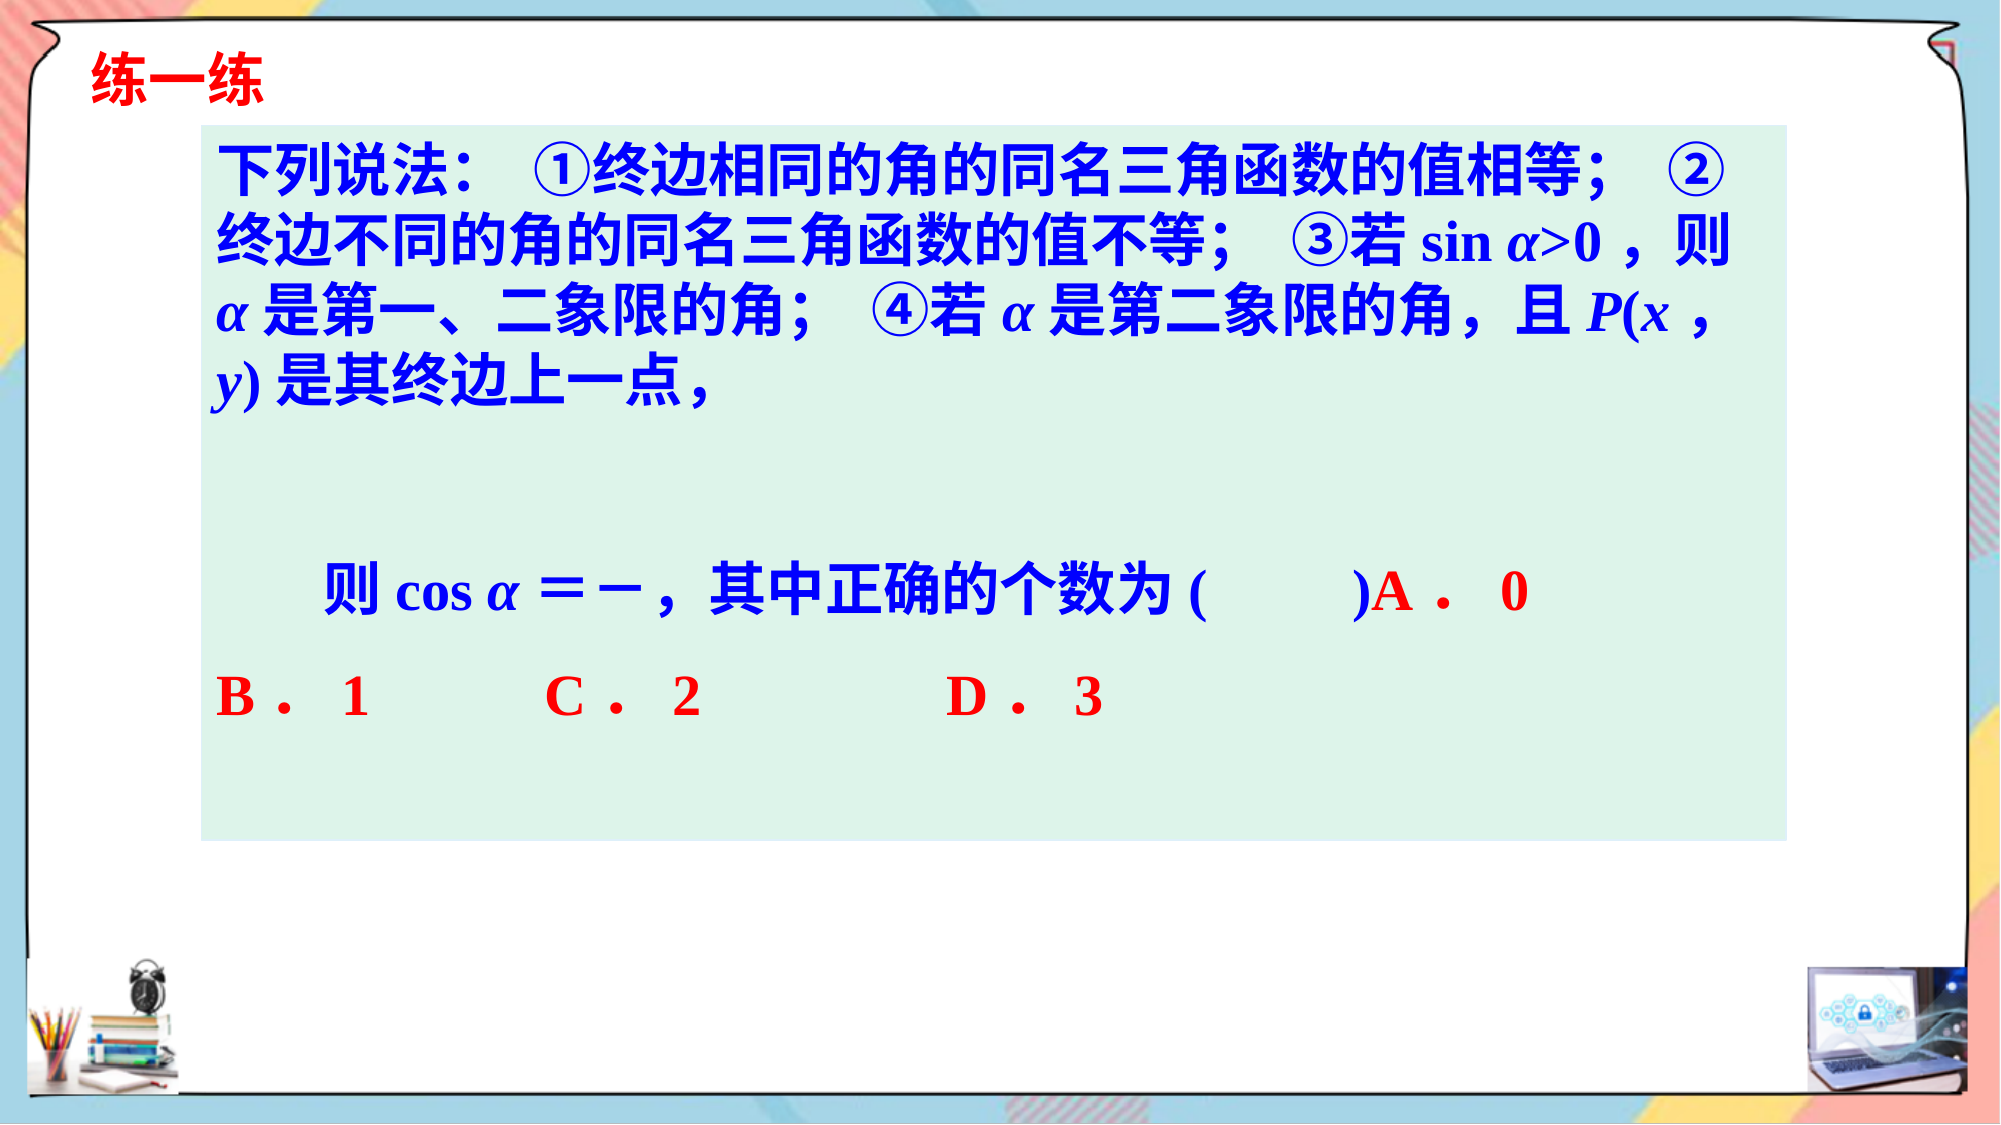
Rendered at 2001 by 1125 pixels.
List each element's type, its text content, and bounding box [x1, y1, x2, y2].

text_box 练一练 [75, 36, 360, 121]
text_box B [837, 841, 976, 848]
picture [0, 0, 2001, 1125]
